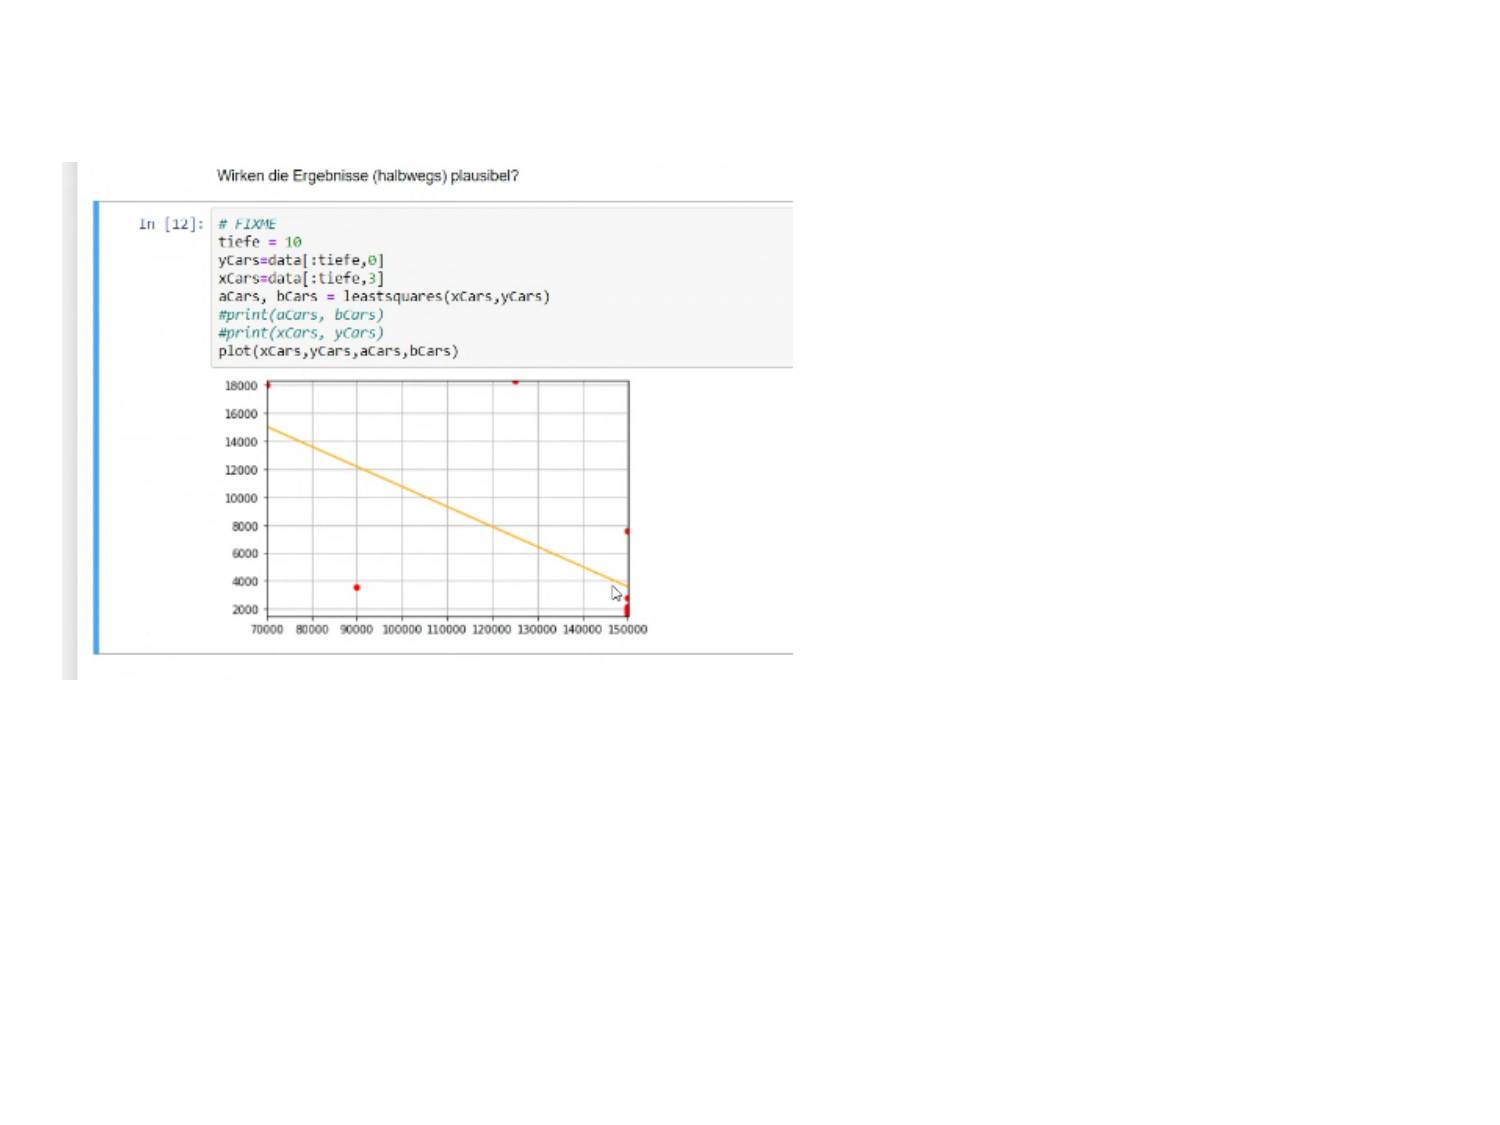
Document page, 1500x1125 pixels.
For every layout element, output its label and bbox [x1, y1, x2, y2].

picture [62, 162, 793, 680]
